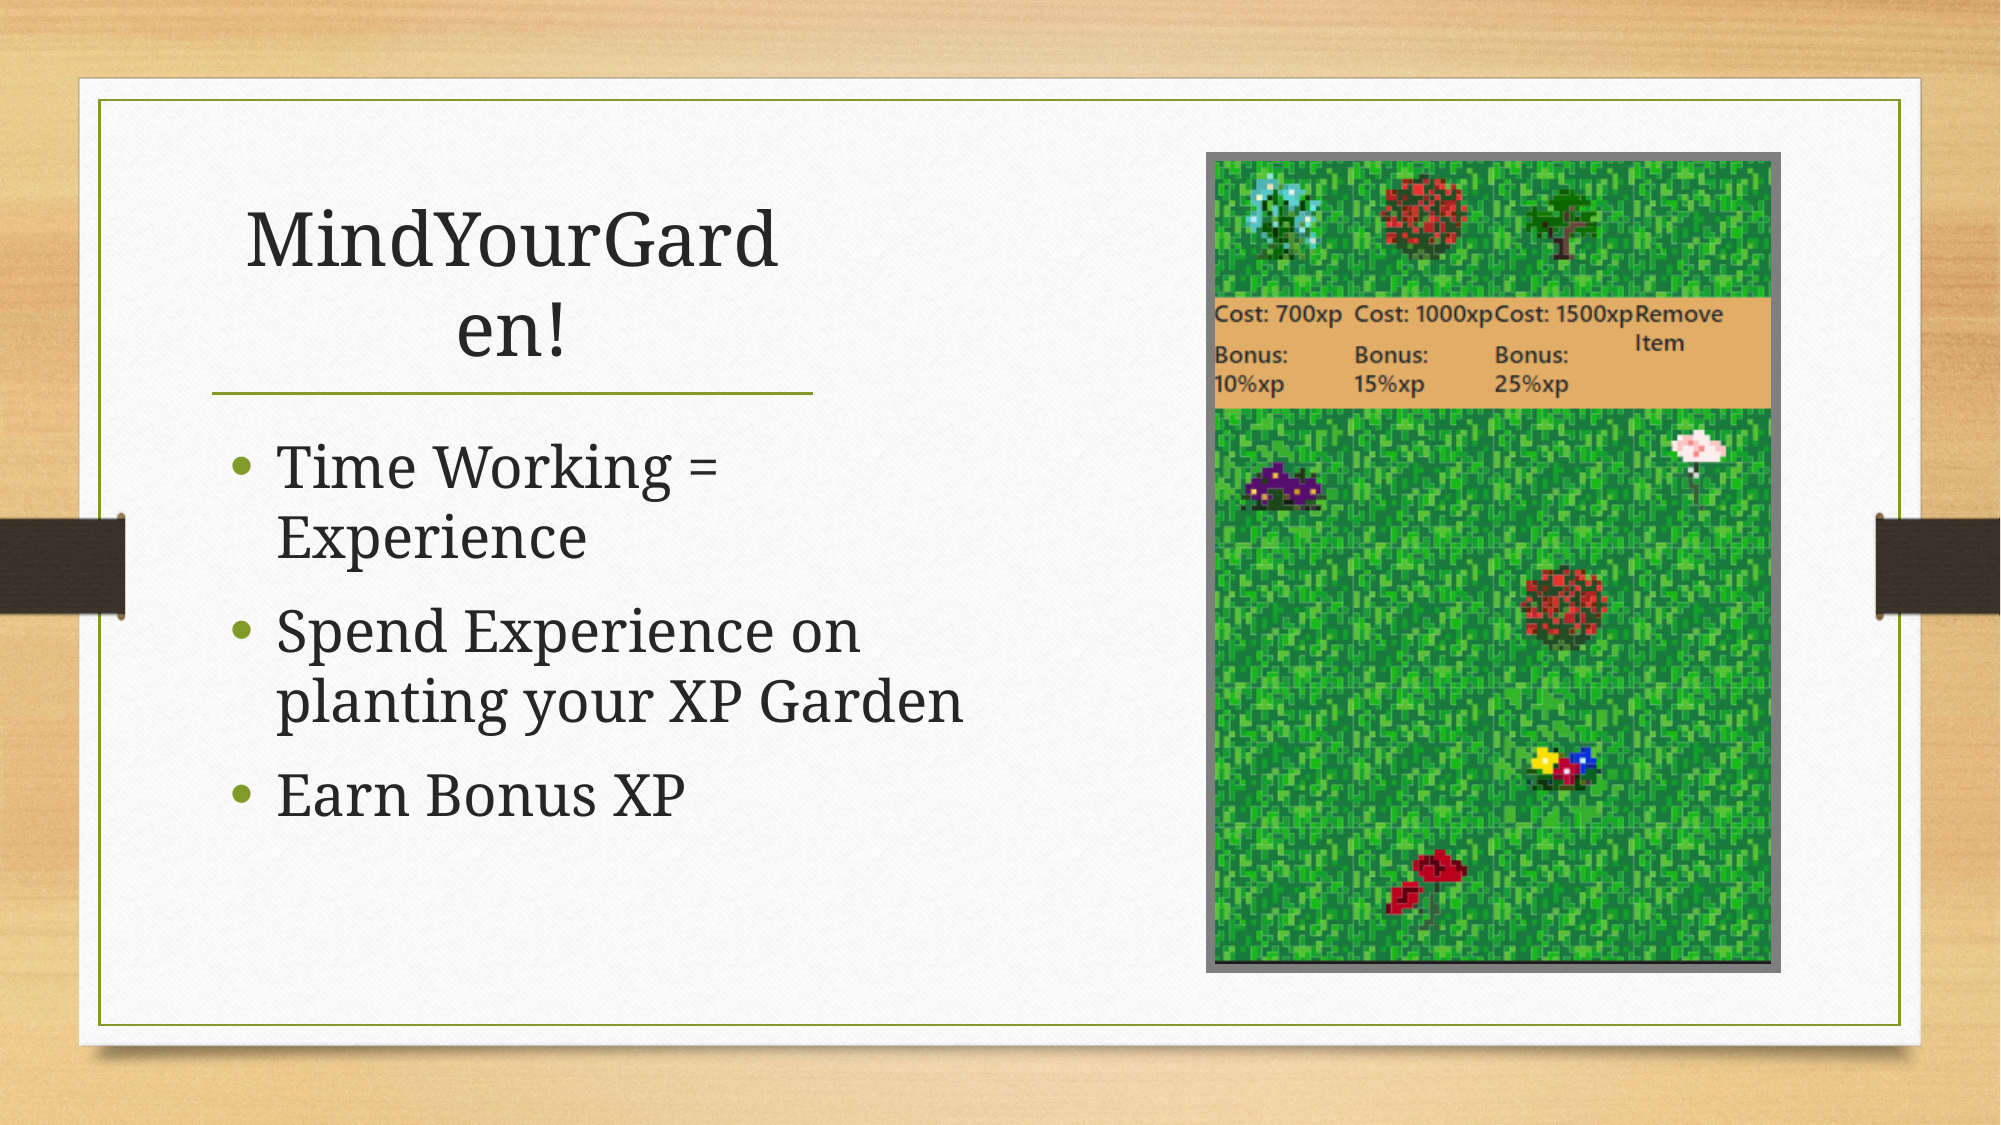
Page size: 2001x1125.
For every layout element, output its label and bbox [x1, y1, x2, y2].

text_box [0, 0, 2000, 1125]
list [1214, 160, 1772, 965]
